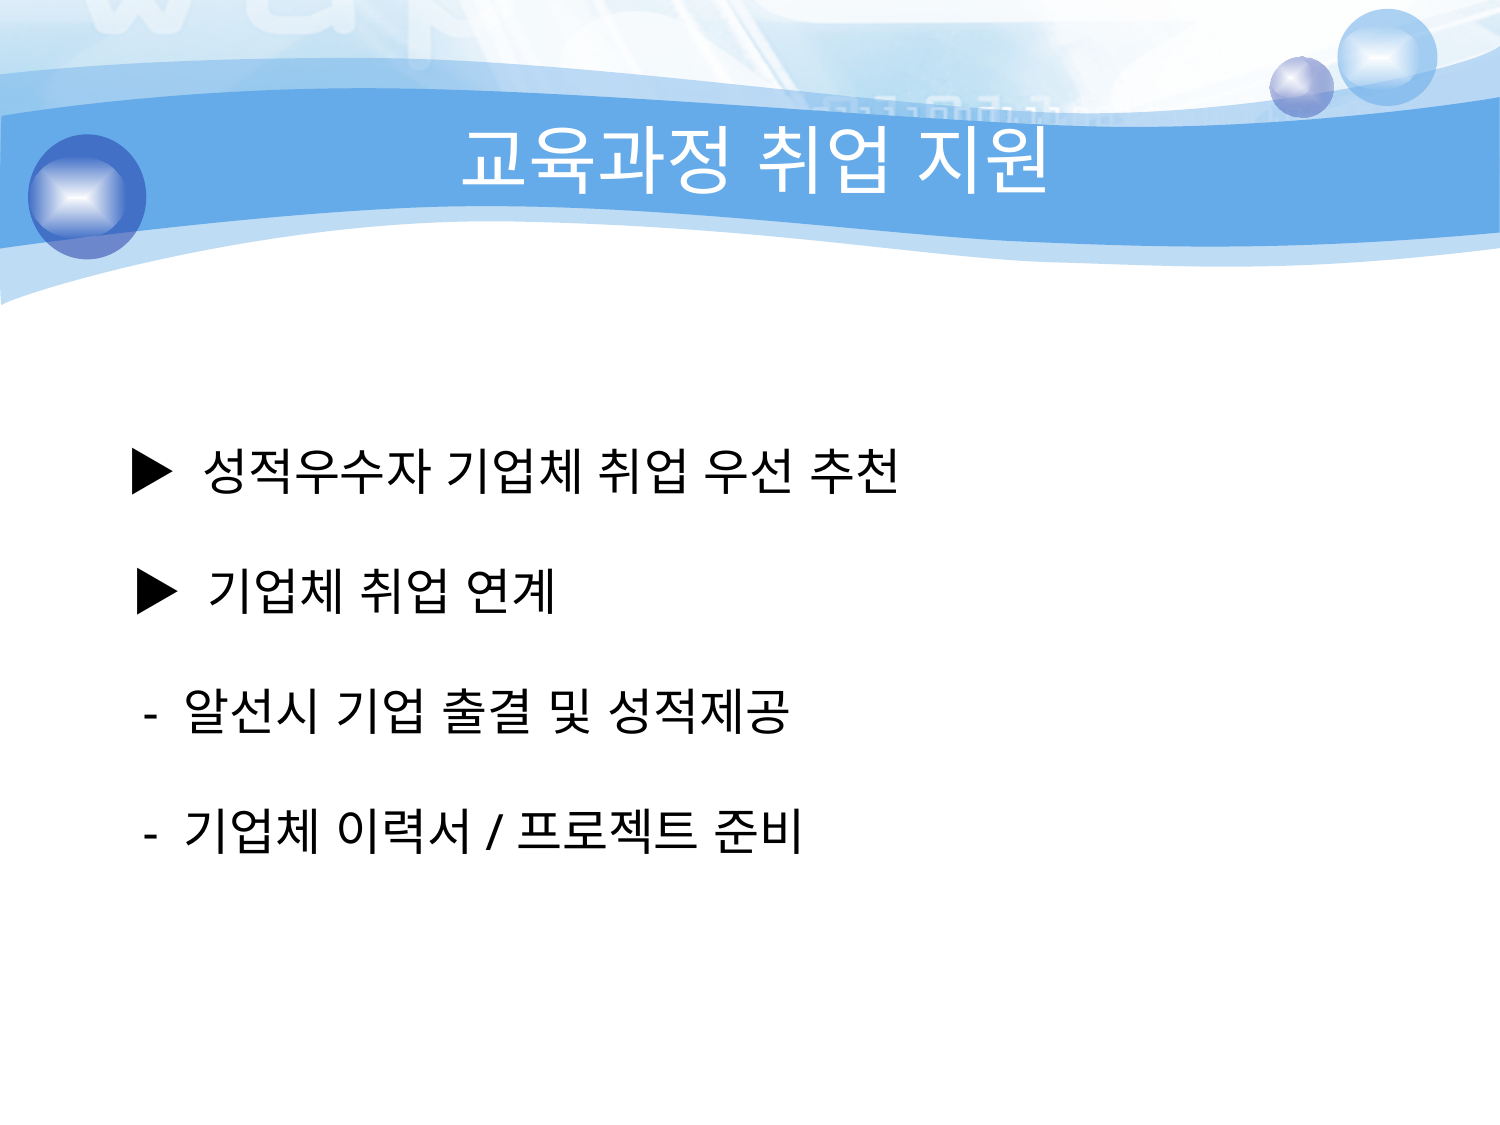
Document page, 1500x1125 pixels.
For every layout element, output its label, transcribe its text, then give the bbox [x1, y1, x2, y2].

title 교육과정 취업 지원 [149, 112, 1363, 206]
picture [0, 0, 1500, 112]
text_box ▶ 성적우수자 기업체 취업 우선 추천 ▶ 기업체 취업 연계 - 알선시 기업 출결 및 성적제공 - 기업체 이력서/프로젝트 준비 [88, 433, 1418, 869]
